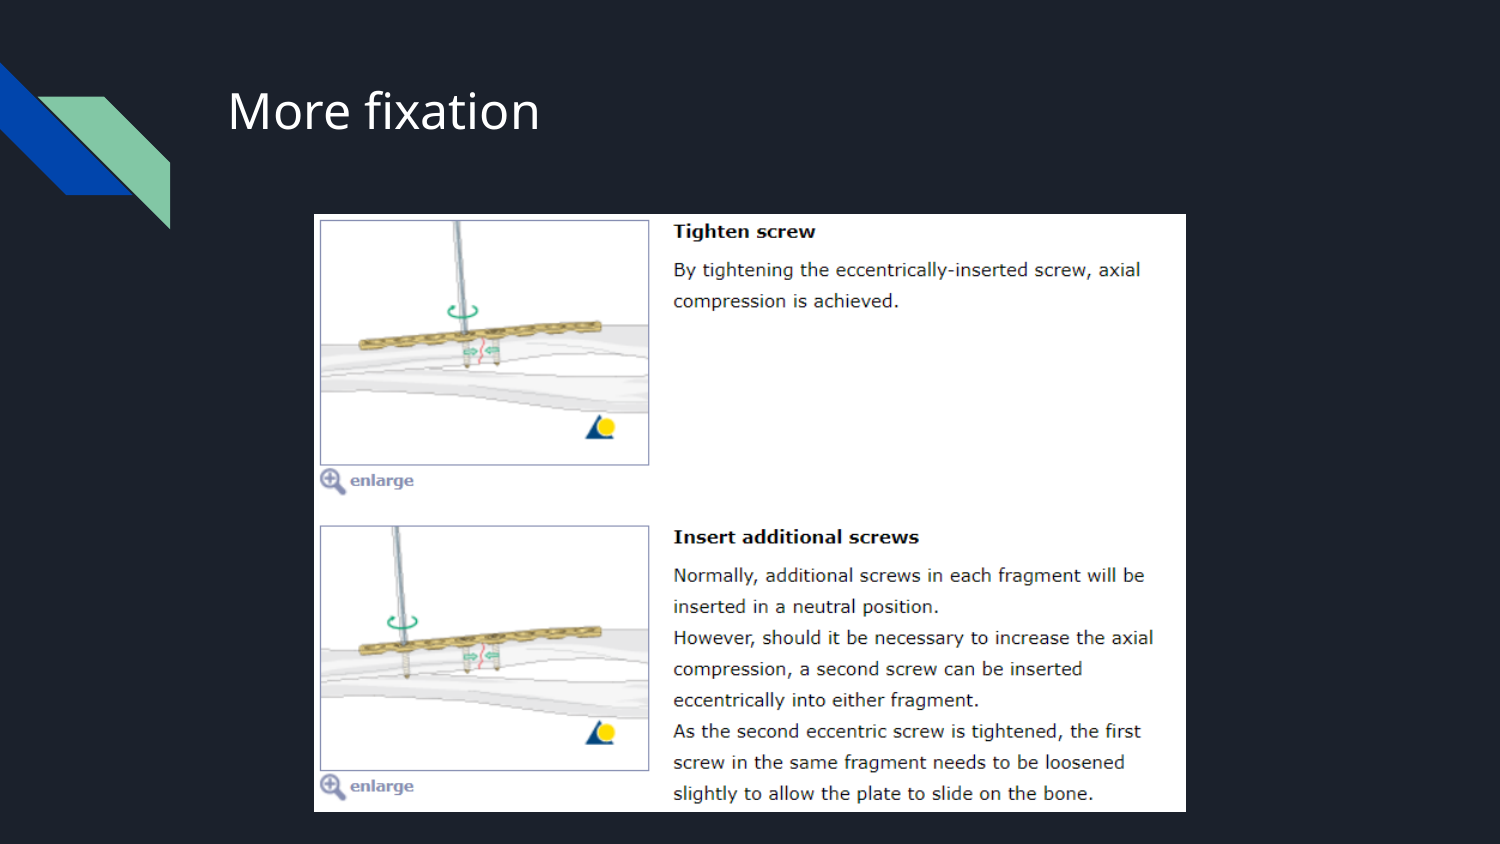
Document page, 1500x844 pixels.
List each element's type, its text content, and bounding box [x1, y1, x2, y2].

picture [314, 214, 1186, 812]
title More fixation [212, 64, 1368, 215]
